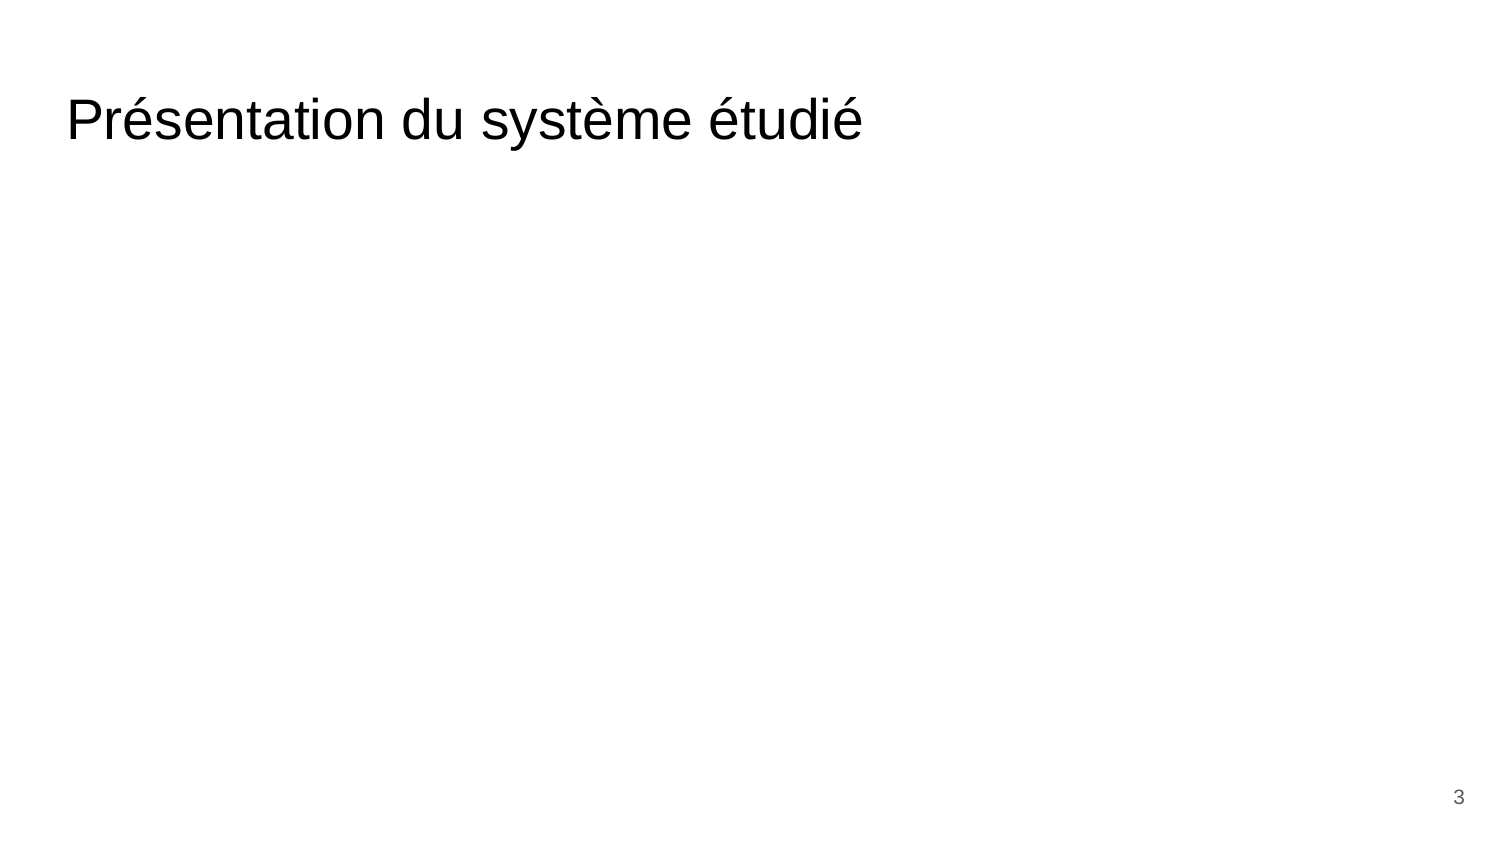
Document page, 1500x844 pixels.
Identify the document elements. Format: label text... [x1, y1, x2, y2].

slide_number ‹#› [1389, 764, 1480, 830]
title Présentation du système étudié [51, 72, 1449, 167]
